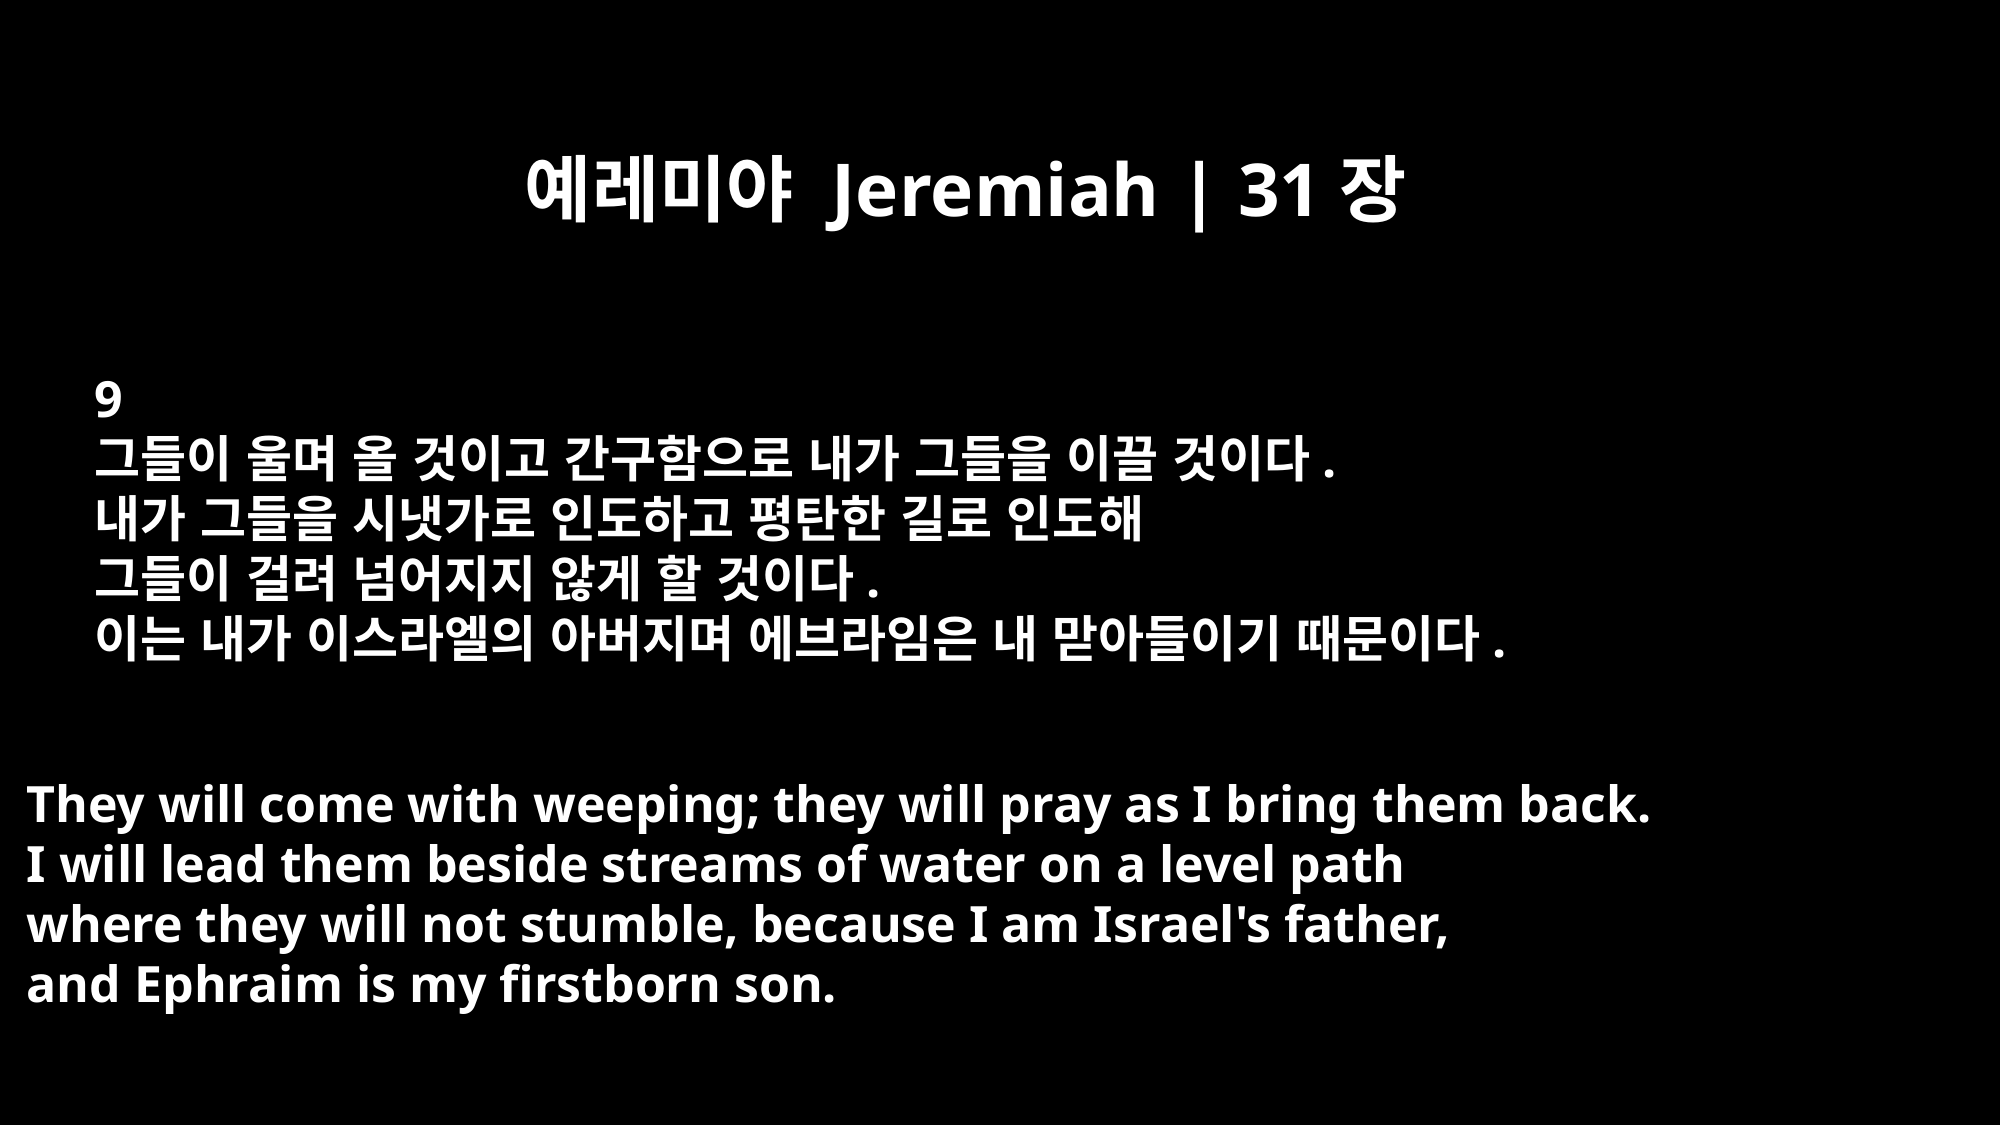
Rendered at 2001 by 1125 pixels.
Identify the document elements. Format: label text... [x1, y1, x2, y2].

text_box They will come with weeping; they will pray as I bring them back. I will lead them beside streams of water on a level path where they will not stumble, because I am Israel's father, and Ephraim is my firstborn son. [11, 764, 1667, 1020]
text_box 예레미야 Jeremiah | 31장 [510, 136, 1422, 239]
text_box 9 그들이 울며 올 것이고 간구함으로 내가 그들을 이끌 것이다. 내가 그들을 시냇가로 인도하고 평탄한 길로 인도해 그들이 걸려 넘어지지 않게 할 것이다. 이는 내가 이스라엘의 아버지며 에브라임은 내 맏아들이기 때문이다. [80, 359, 1523, 675]
